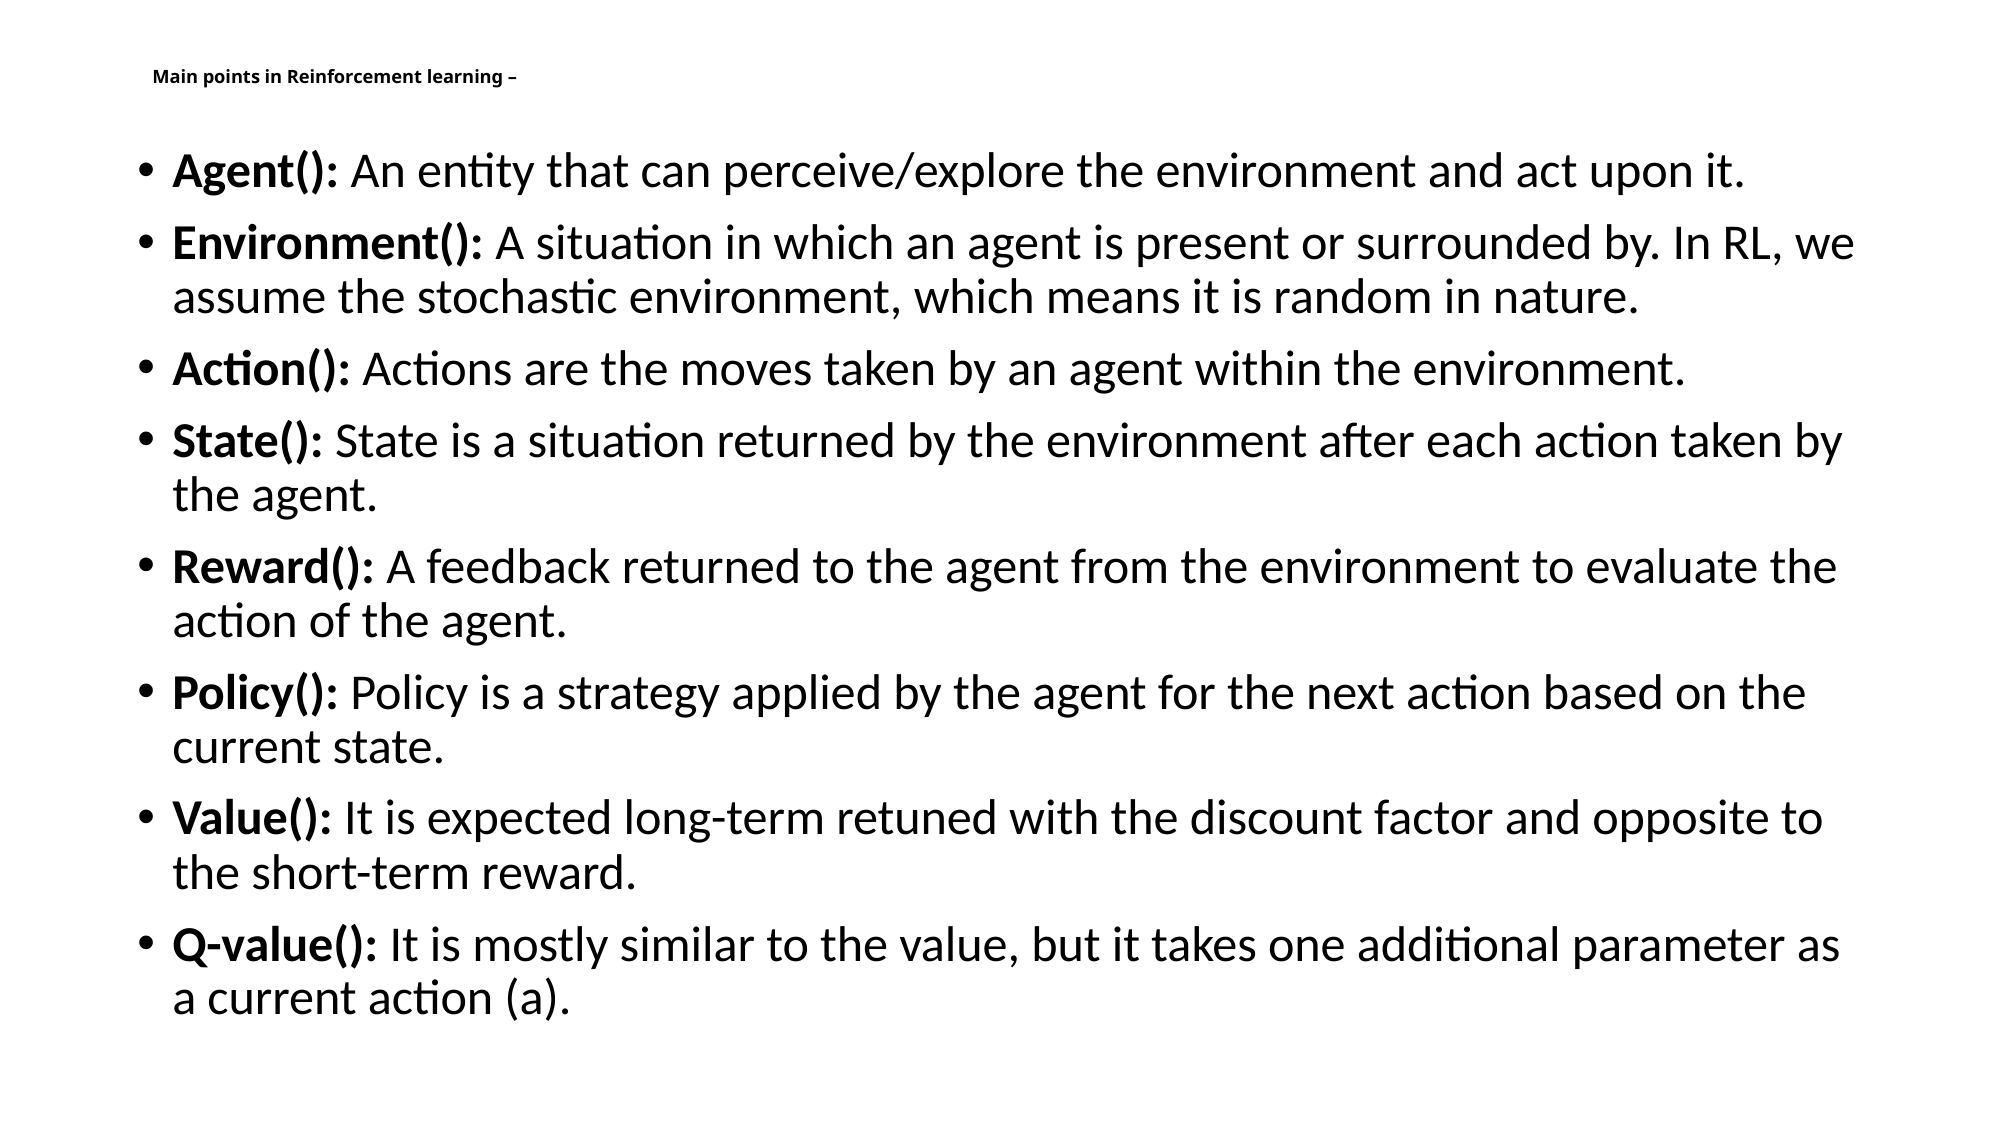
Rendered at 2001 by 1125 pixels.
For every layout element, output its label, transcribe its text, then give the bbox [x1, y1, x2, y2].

title Main points in Reinforcement learning – [137, 59, 1863, 117]
list Agent(): An entity that can perceive/explore the environment and act upon it. Environment(): A situation in which an agent is present or surrounded by. In RL, we assume the stochastic environment, which means it is random in nature. Action(): Actions are the moves taken by an agent within the environment. State(): State is a situation returned by the environment after each action taken by the agent. Reward(): A feedback returned to the agent from the environment to evaluate the action of the agent. Policy(): Policy is a strategy applied by the agent for the next action based on the current state. Value(): It is expected long-term retuned with the discount factor and opposite to the short-term reward. Q-value(): It is mostly similar to the value, but it takes one additional parameter as a current action (a). [122, 137, 1881, 1046]
